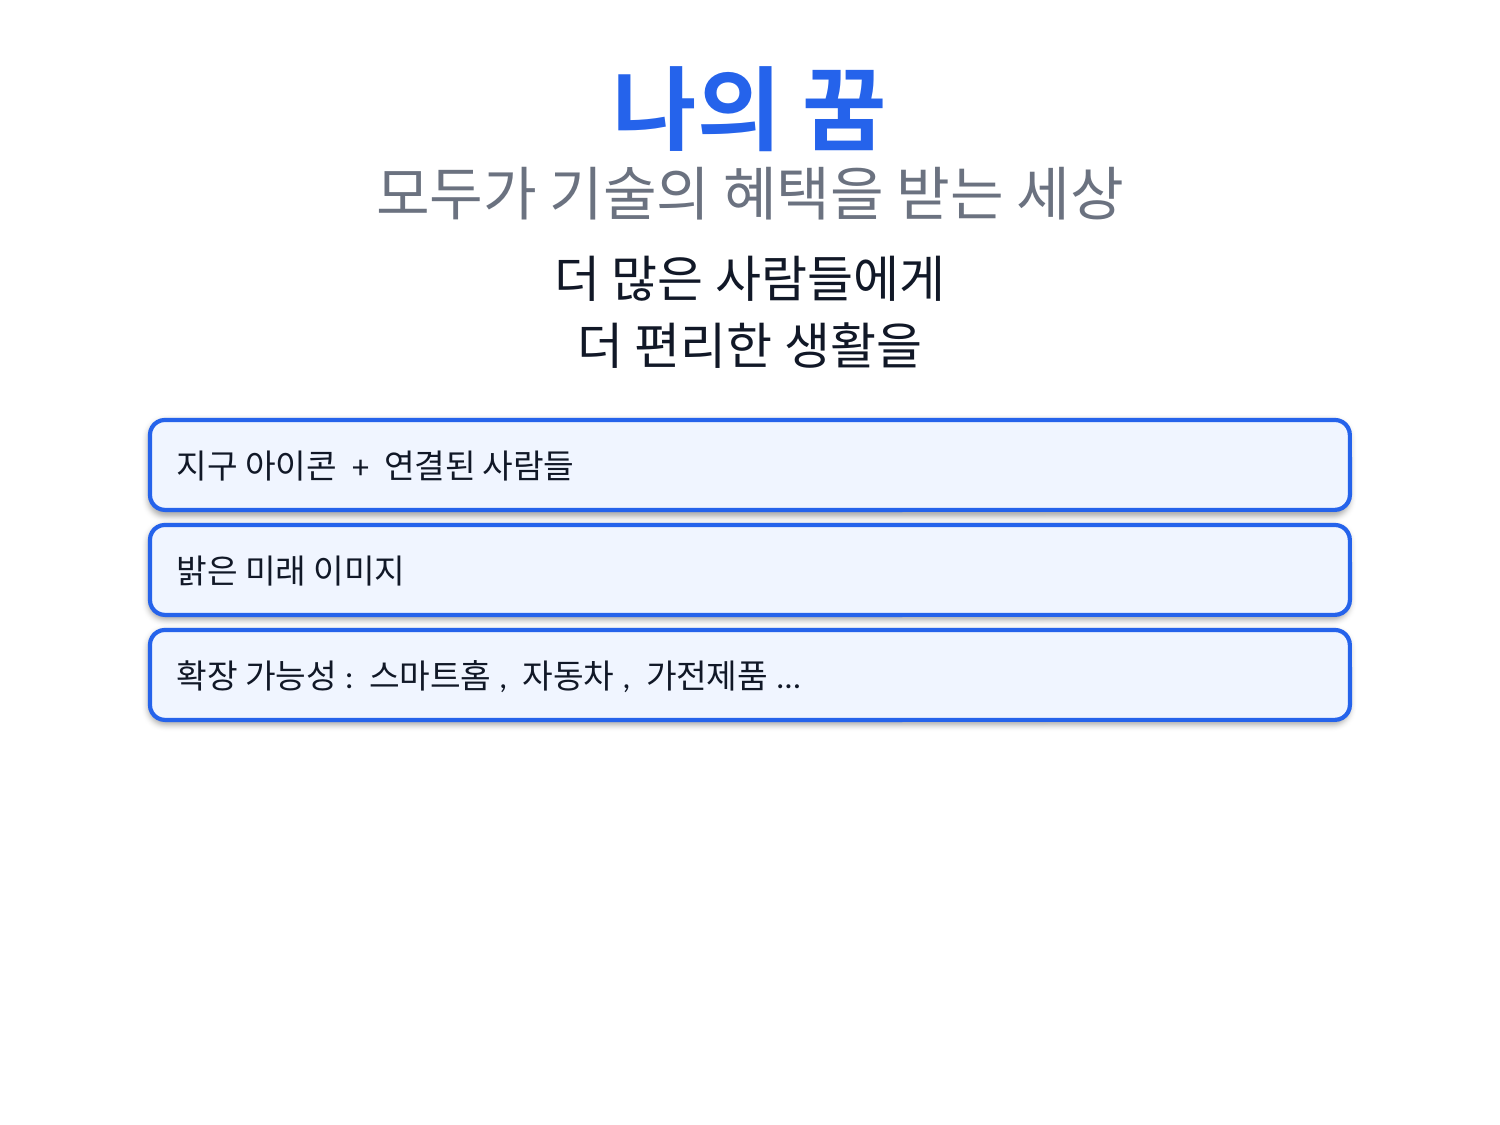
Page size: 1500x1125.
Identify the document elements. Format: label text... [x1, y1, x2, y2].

text_box 나의 꿈 [597, 44, 902, 149]
text_box 밝은 미래 이미지 [149, 524, 1351, 616]
text_box 모두가 기술의 혜택을 받는 세상 [361, 149, 1139, 235]
text_box 더 편리한 생활을 [562, 307, 938, 383]
text_box 지구 아이콘 + 연결된 사람들 [149, 419, 1351, 511]
text_box 더 많은 사람들에게 [539, 239, 961, 315]
text_box 확장 가능성: 스마트홈, 자동차, 가전제품... [149, 629, 1351, 721]
